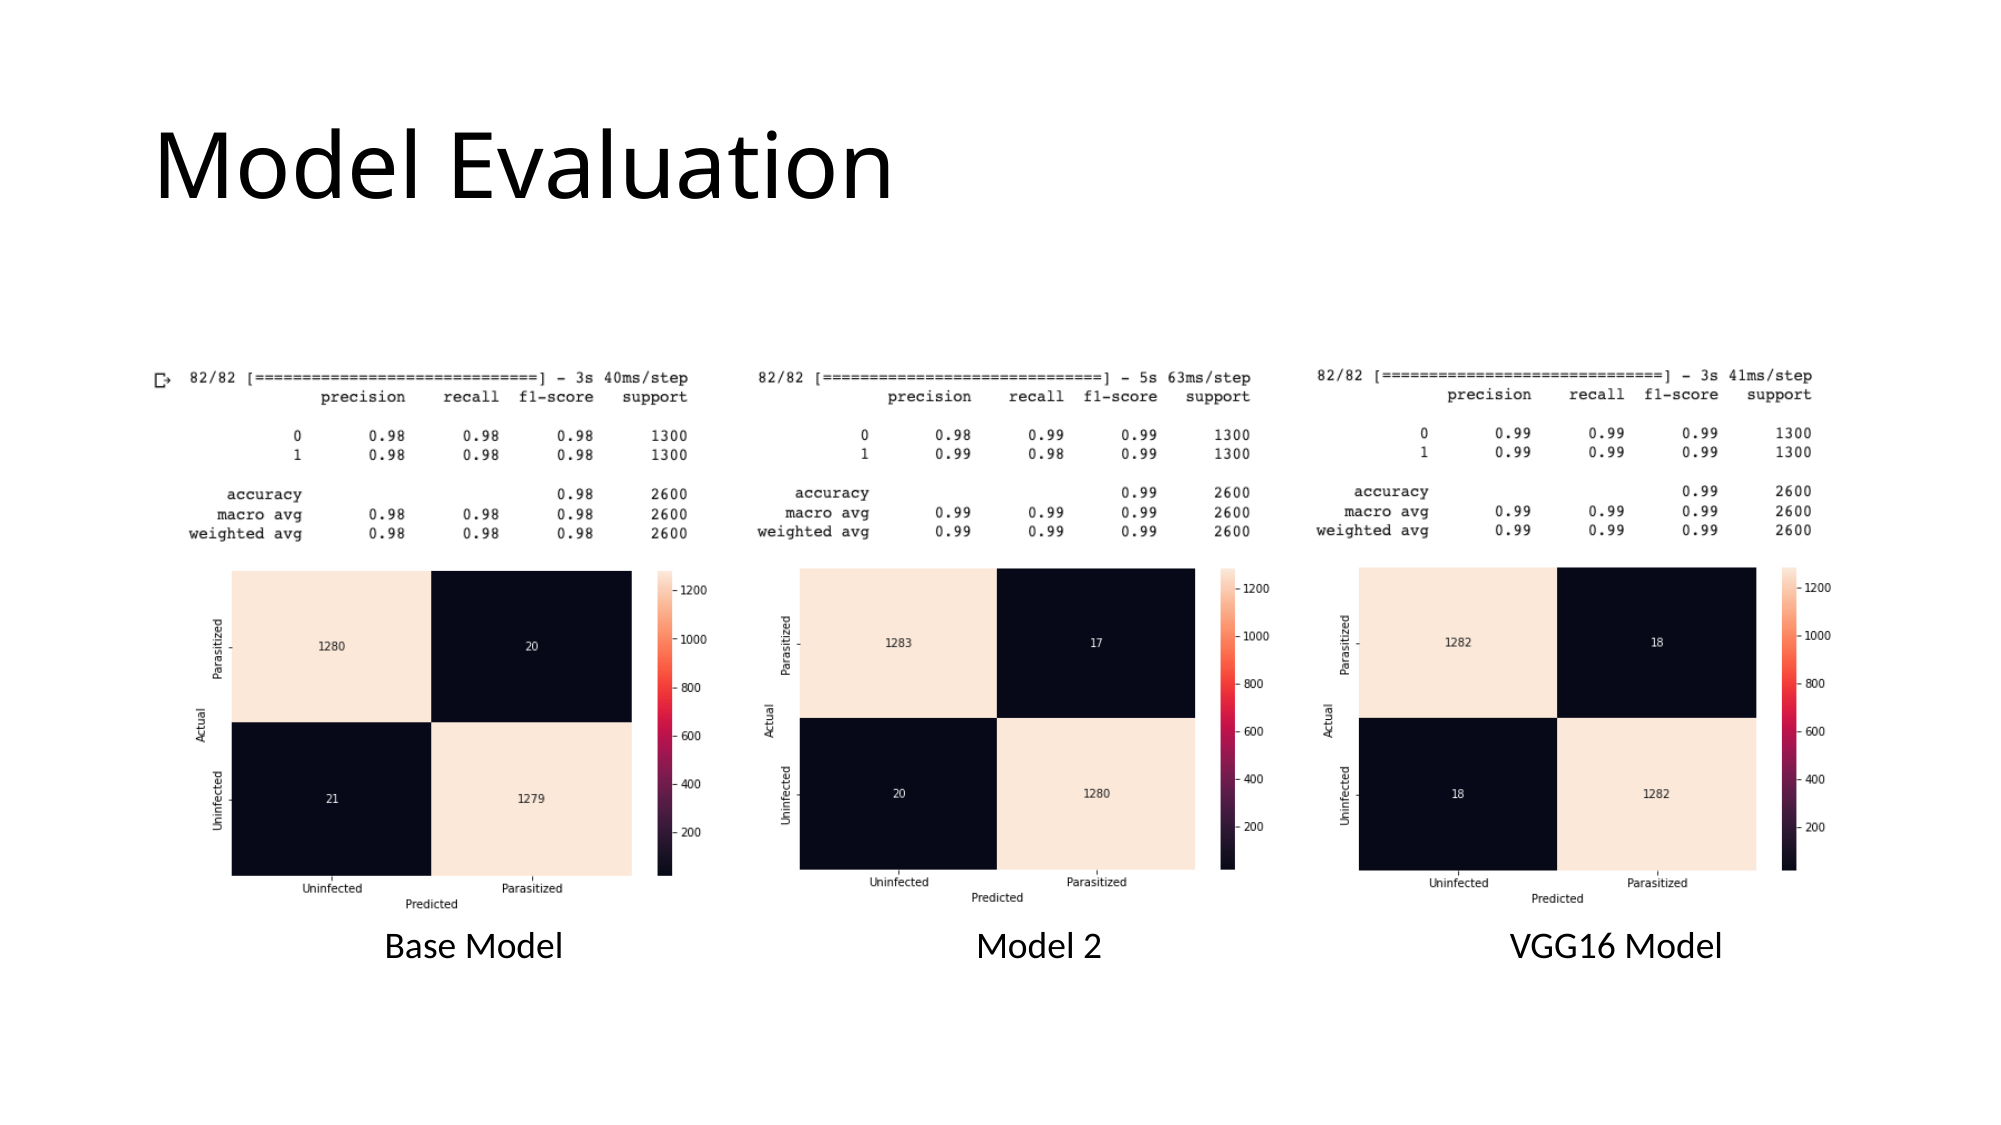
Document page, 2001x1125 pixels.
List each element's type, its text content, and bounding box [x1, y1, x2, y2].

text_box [369, 913, 1743, 974]
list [150, 367, 717, 914]
picture [750, 367, 1276, 914]
picture [1310, 367, 1841, 914]
title Model Evaluation [137, 59, 1863, 278]
